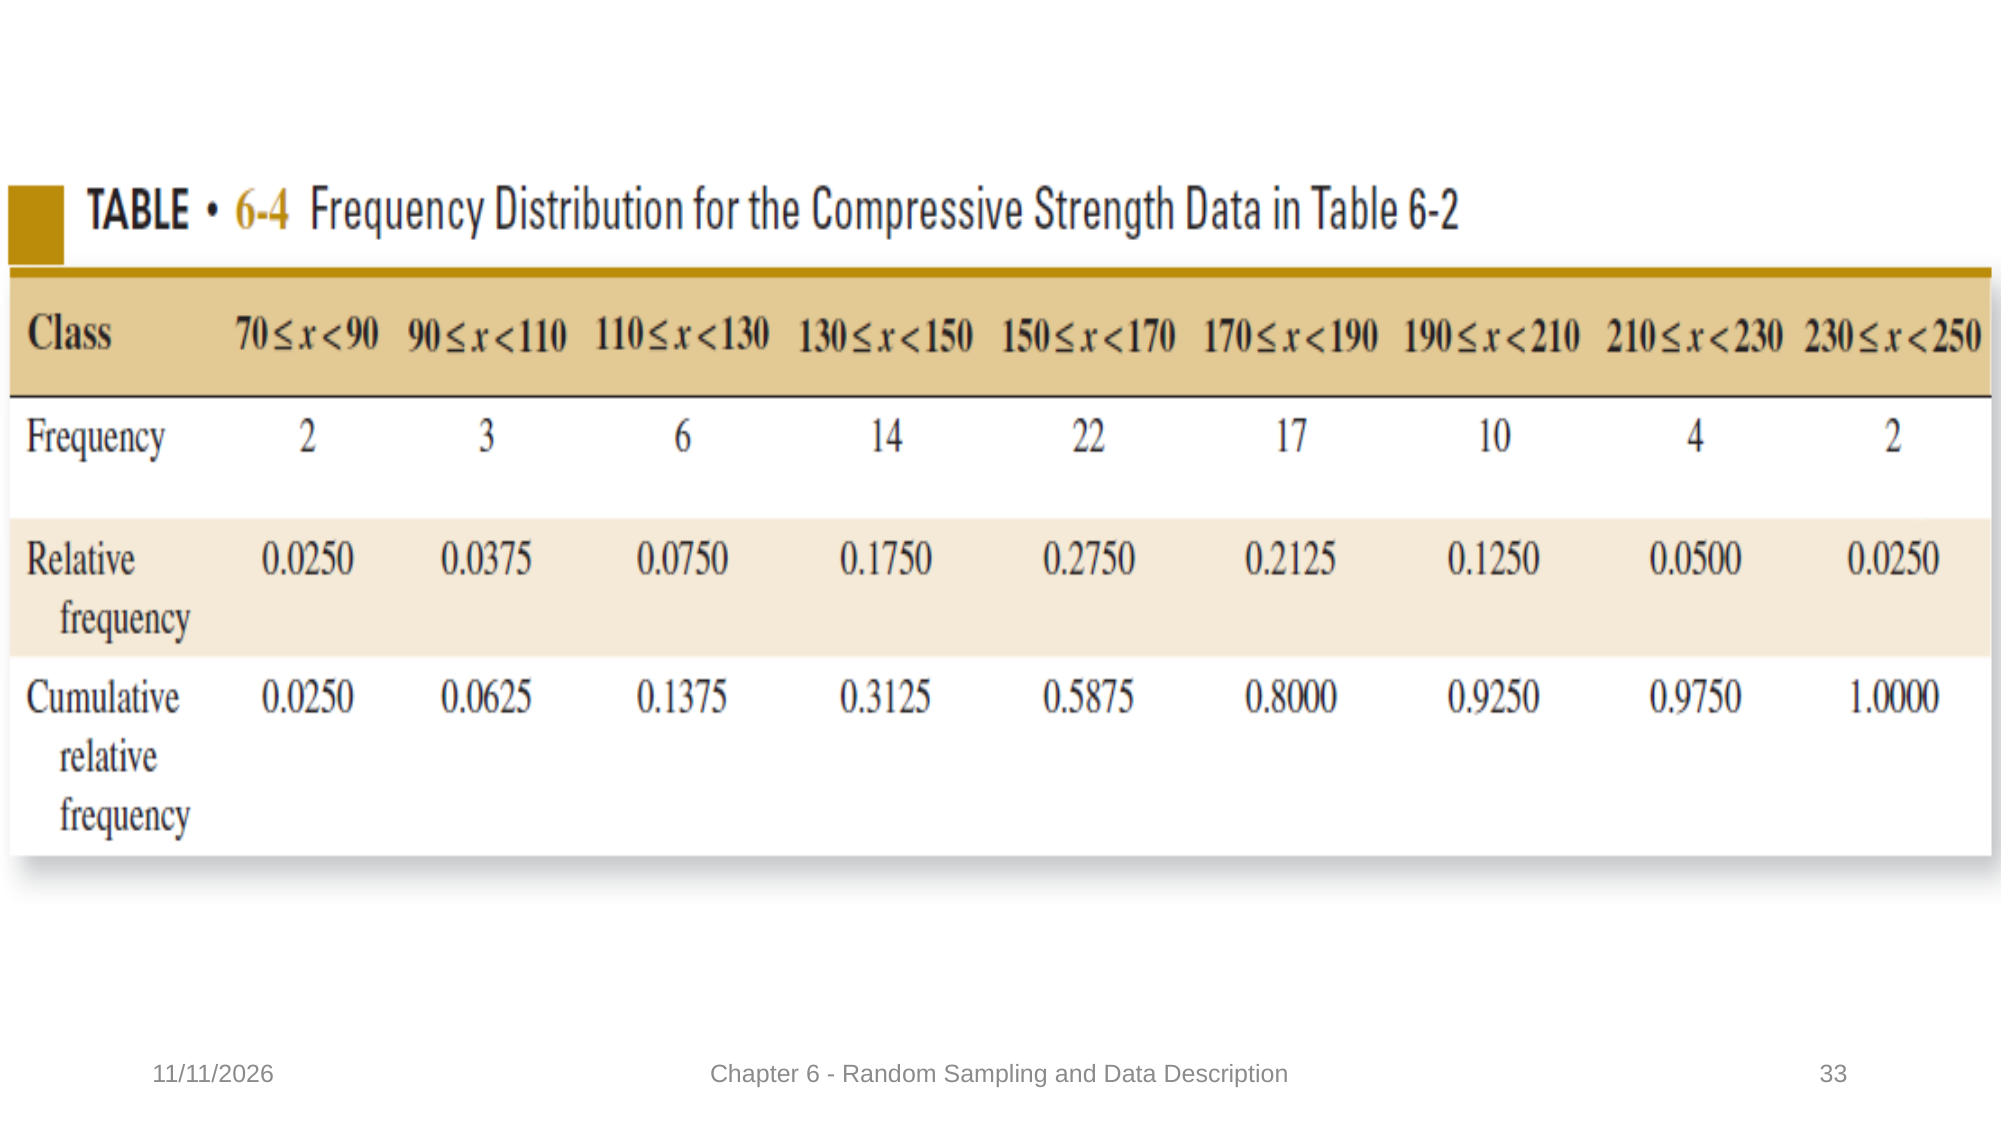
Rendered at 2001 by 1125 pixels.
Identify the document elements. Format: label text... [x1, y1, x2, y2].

footer Chapter 6 - Random Sampling and Data Description [662, 1042, 1338, 1103]
slide_number 33 [1412, 1042, 1863, 1103]
picture [0, 152, 2001, 919]
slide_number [137, 1042, 588, 1103]
